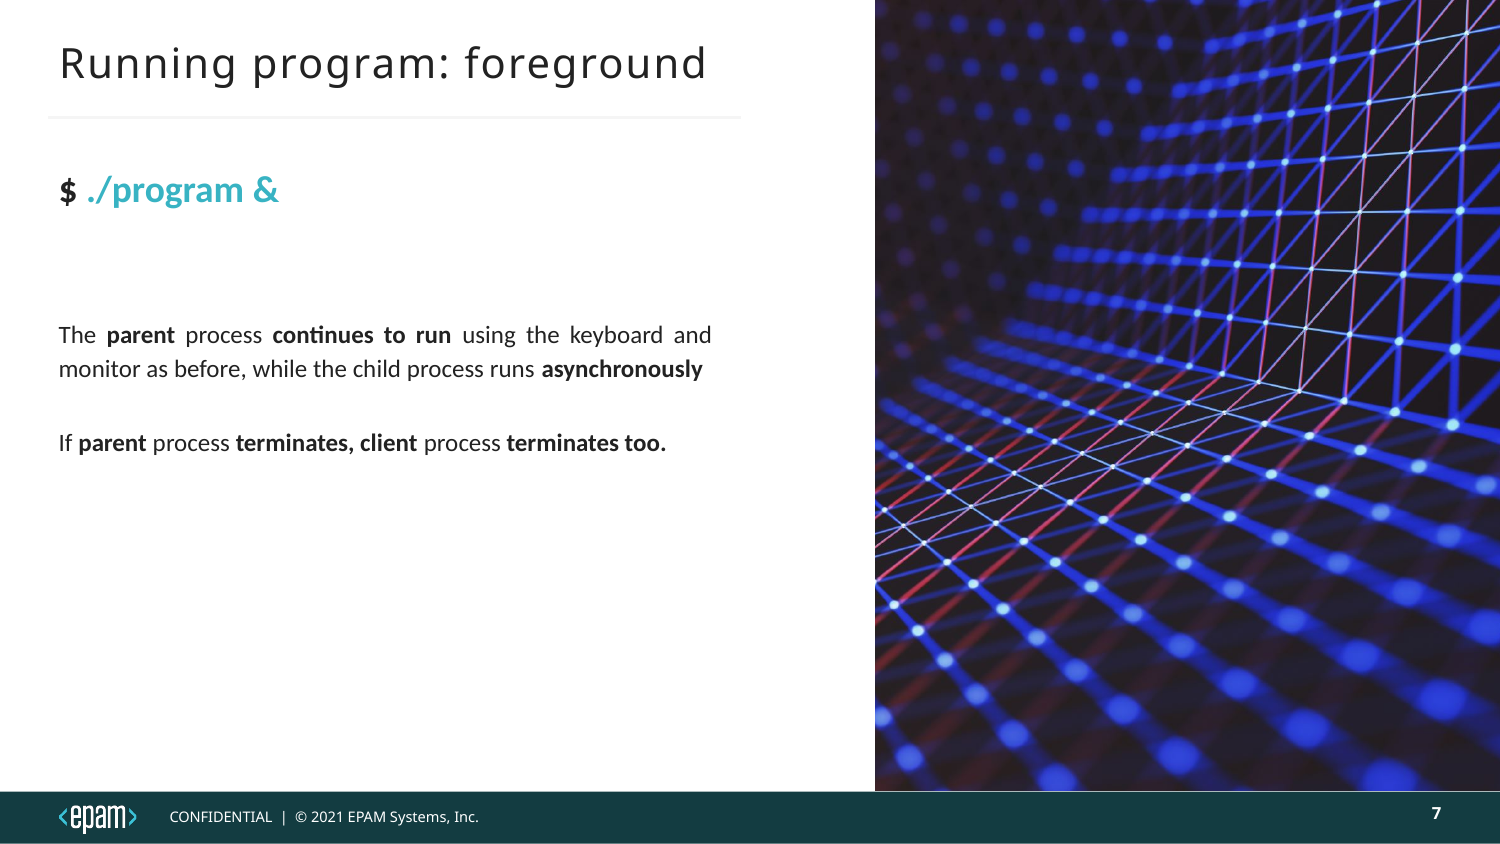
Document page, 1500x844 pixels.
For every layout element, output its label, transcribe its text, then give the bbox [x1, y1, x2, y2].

title Running program: foreground [59, 37, 874, 87]
picture [874, 0, 1500, 791]
slide_number 7 [1216, 791, 1442, 844]
list $ ./program & The parent process continues to run using the keyboard and monitor as before, while the child process runs asynchronously If parent process terminates, client process terminates too. [58, 177, 713, 735]
